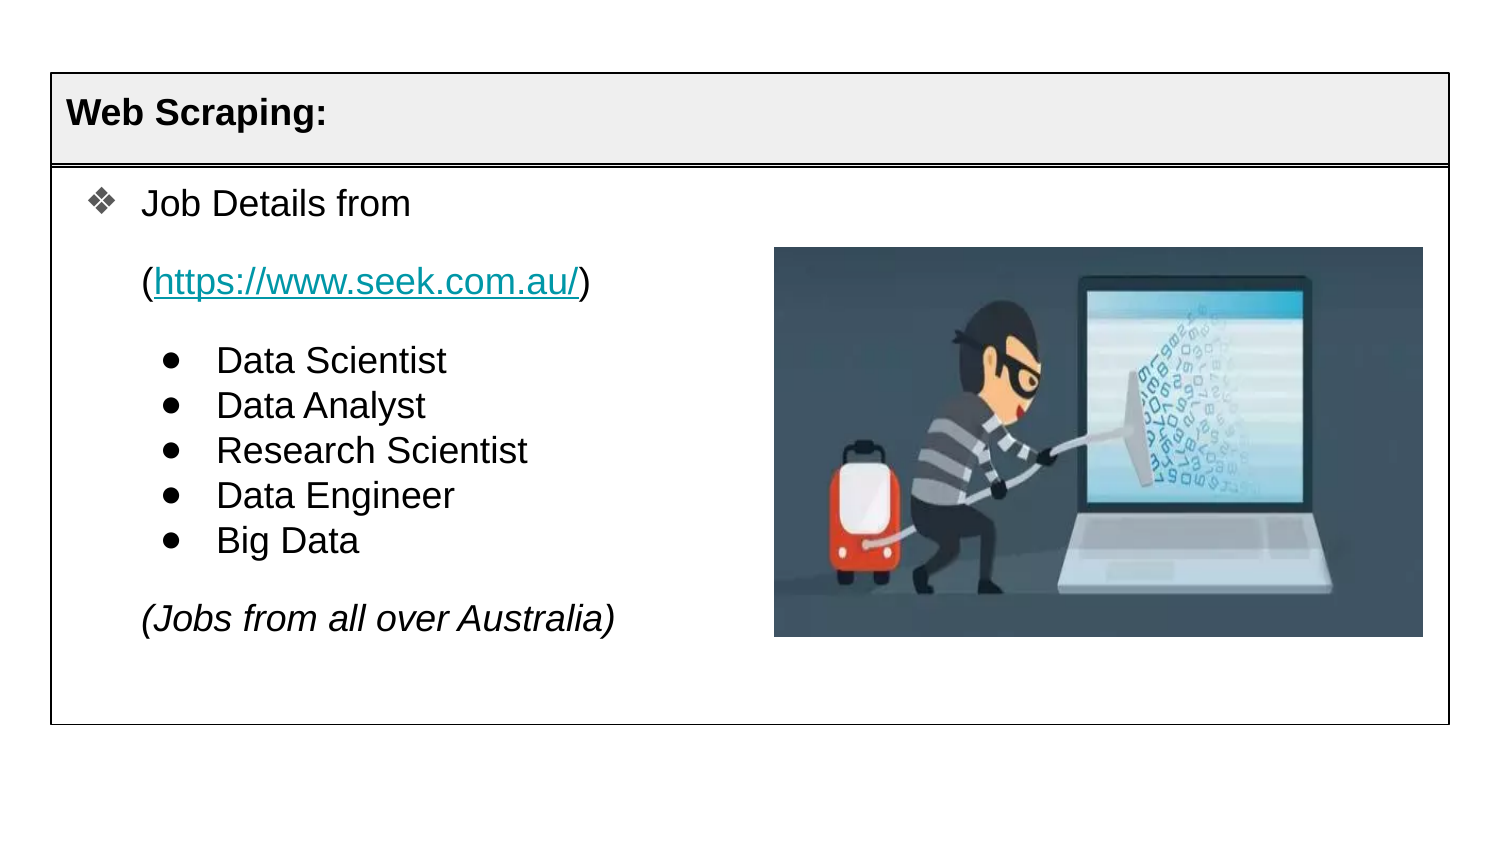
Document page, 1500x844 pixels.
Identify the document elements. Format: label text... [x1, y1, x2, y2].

picture [773, 247, 1423, 638]
list Job Details from (https://www.seek.com.au/) Data Scientist Data Analyst Research Scientist Data Engineer Big Data (Jobs from all over Australia) [51, 164, 1449, 725]
title Web Scraping: [51, 72, 1449, 164]
